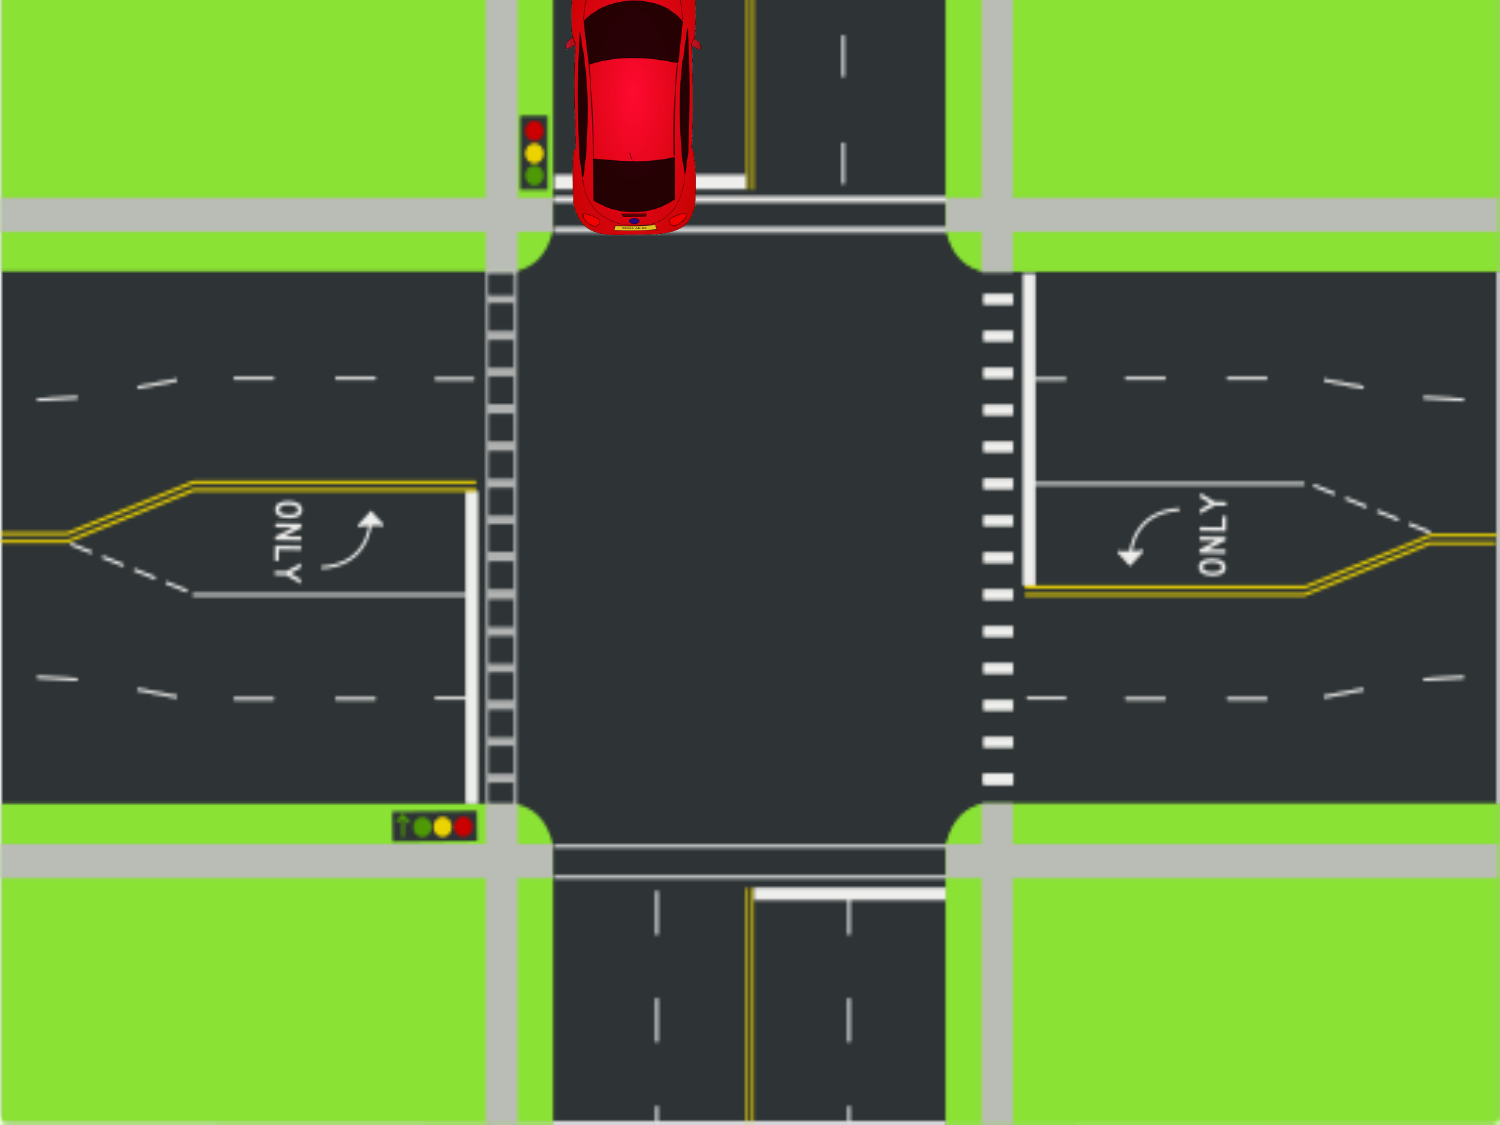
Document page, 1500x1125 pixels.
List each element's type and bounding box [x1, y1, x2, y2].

list [0, 0, 1500, 1125]
picture [562, 0, 704, 235]
